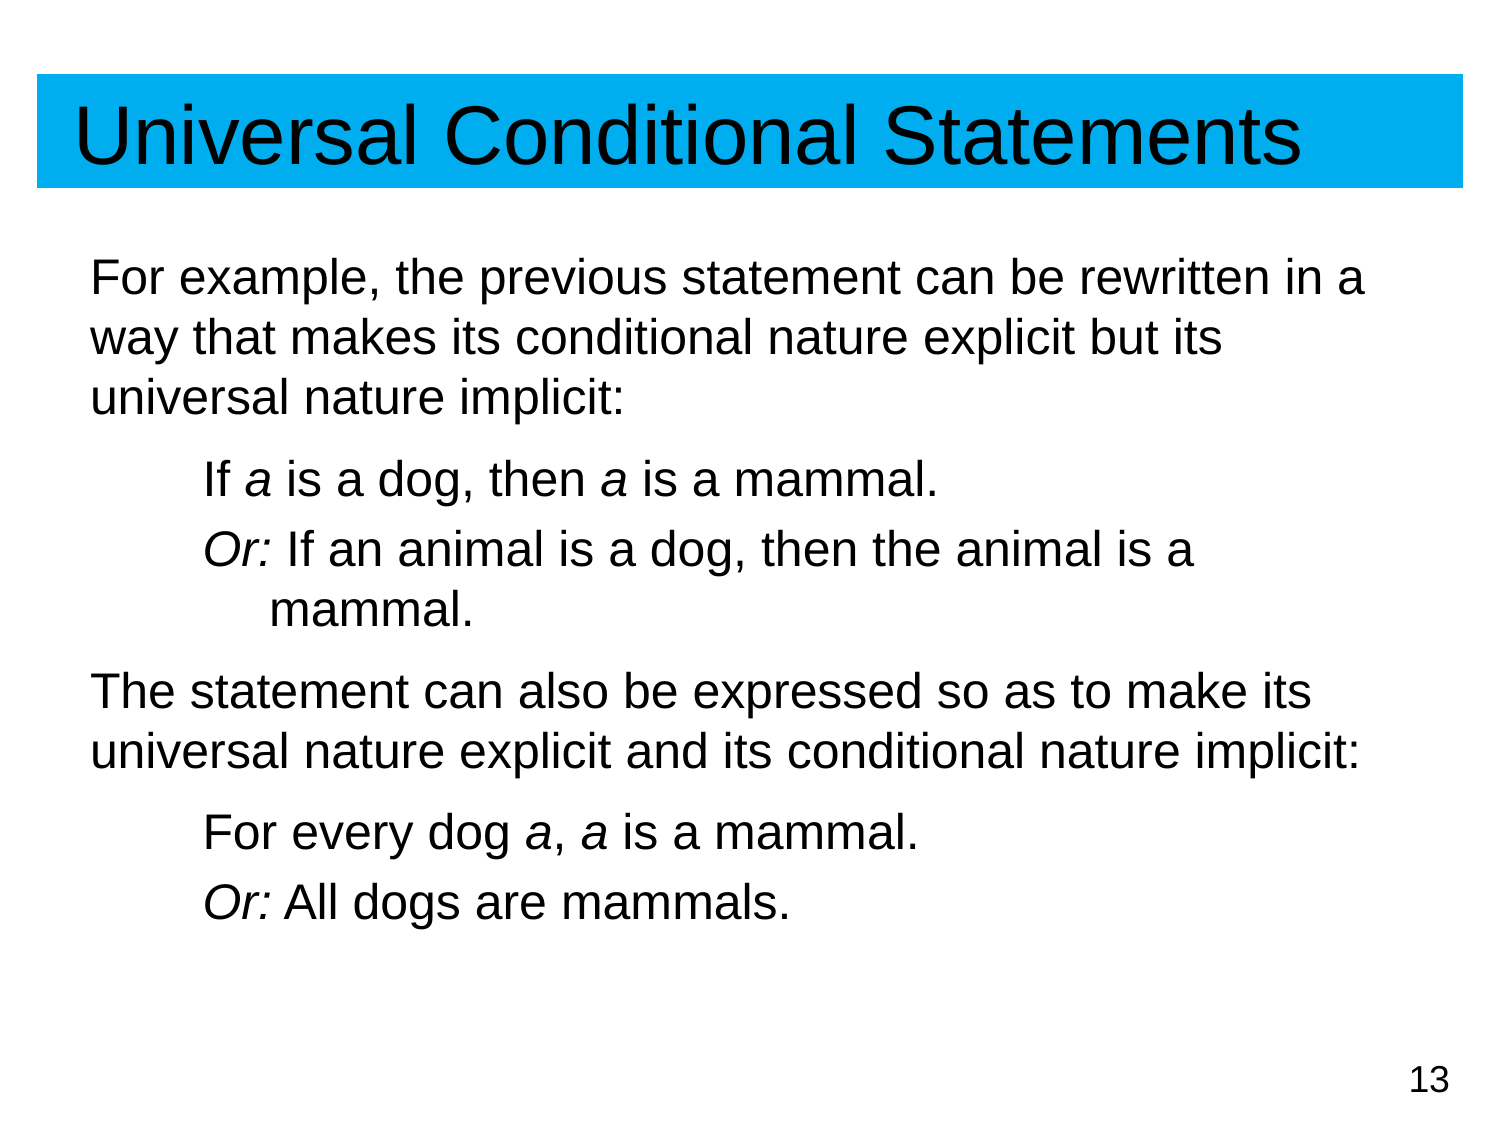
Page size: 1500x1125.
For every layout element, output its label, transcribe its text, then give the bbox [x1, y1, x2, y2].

title Universal Conditional Statements [58, 37, 1408, 225]
list For example, the previous statement can be rewritten in a way that makes its conditional nature explicit but its universal nature implicit: If a is a dog, then a is a mammal. Or: If an animal is a dog, then the animal is a mammal. The statement can also be expressed so as to make its universal nature explicit and its conditional nature implicit: For every dog a, a is a mammal. Or: All dogs are mammals. [75, 237, 1425, 1063]
